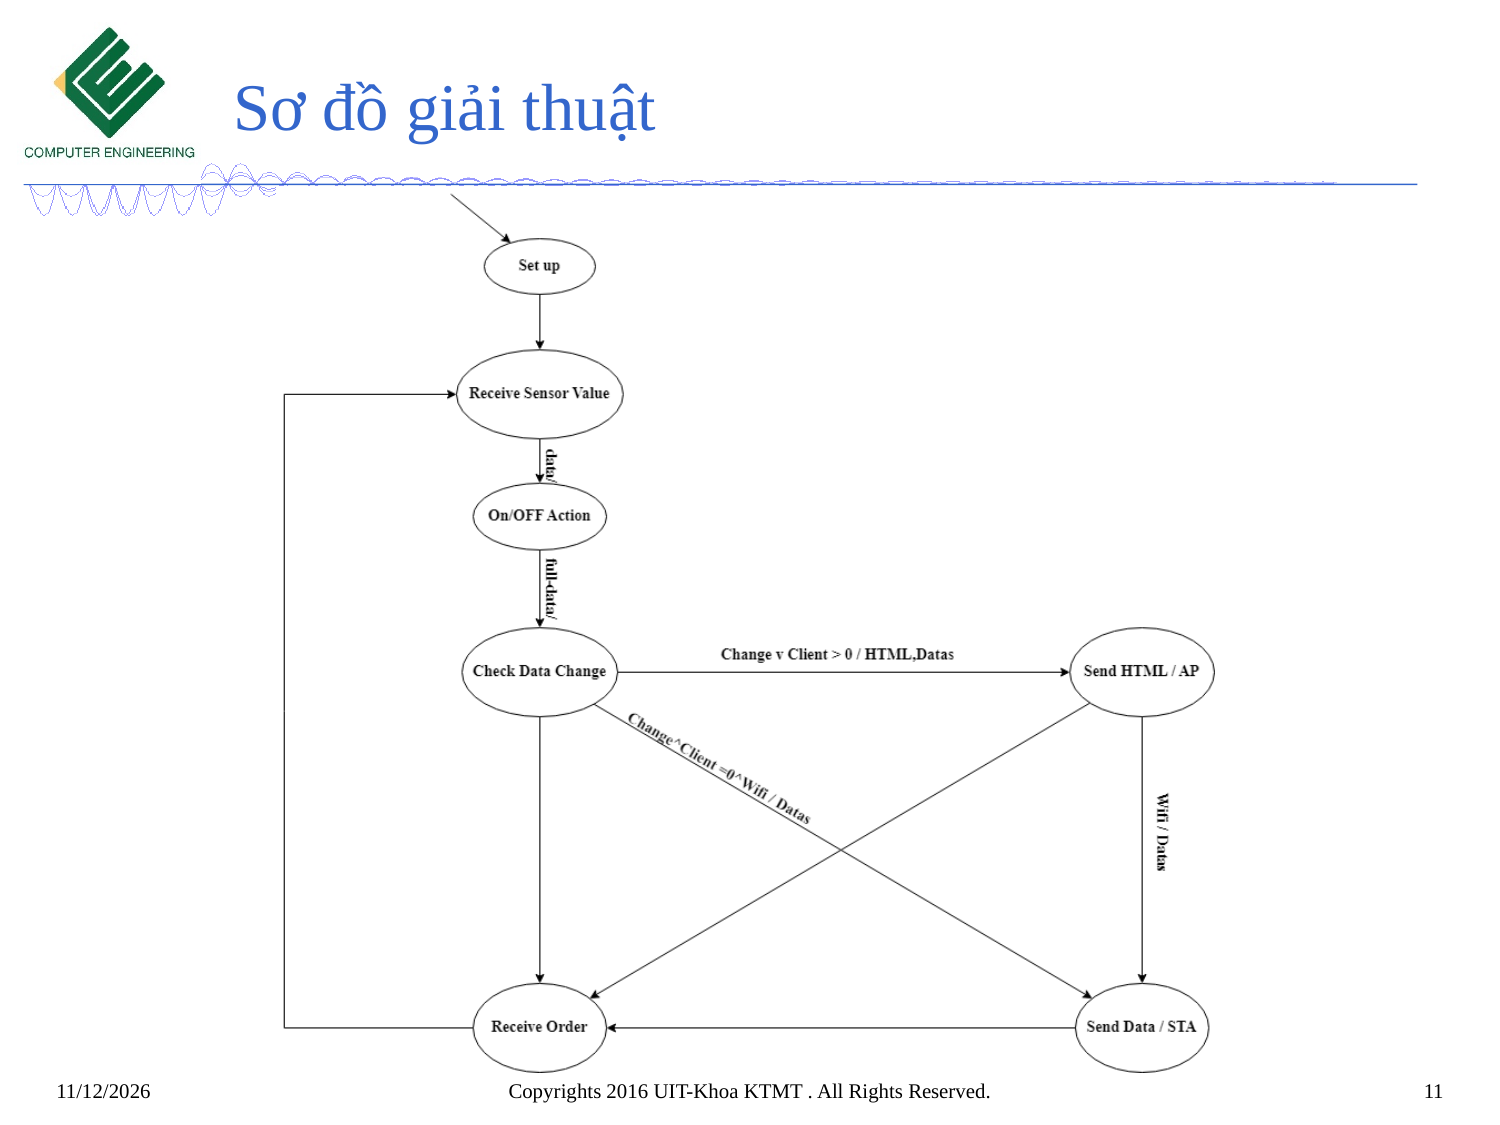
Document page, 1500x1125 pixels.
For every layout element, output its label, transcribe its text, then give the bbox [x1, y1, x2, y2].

slide_number 11 [1170, 1070, 1459, 1118]
picture [17, 0, 201, 184]
picture [29, 186, 1339, 1073]
title Sơ đồ giải thuật [218, 46, 1426, 162]
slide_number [41, 1070, 288, 1118]
footer Copyrights 2016 UIT-Khoa KTMT . All Rights Reserved. [288, 1082, 1170, 1118]
